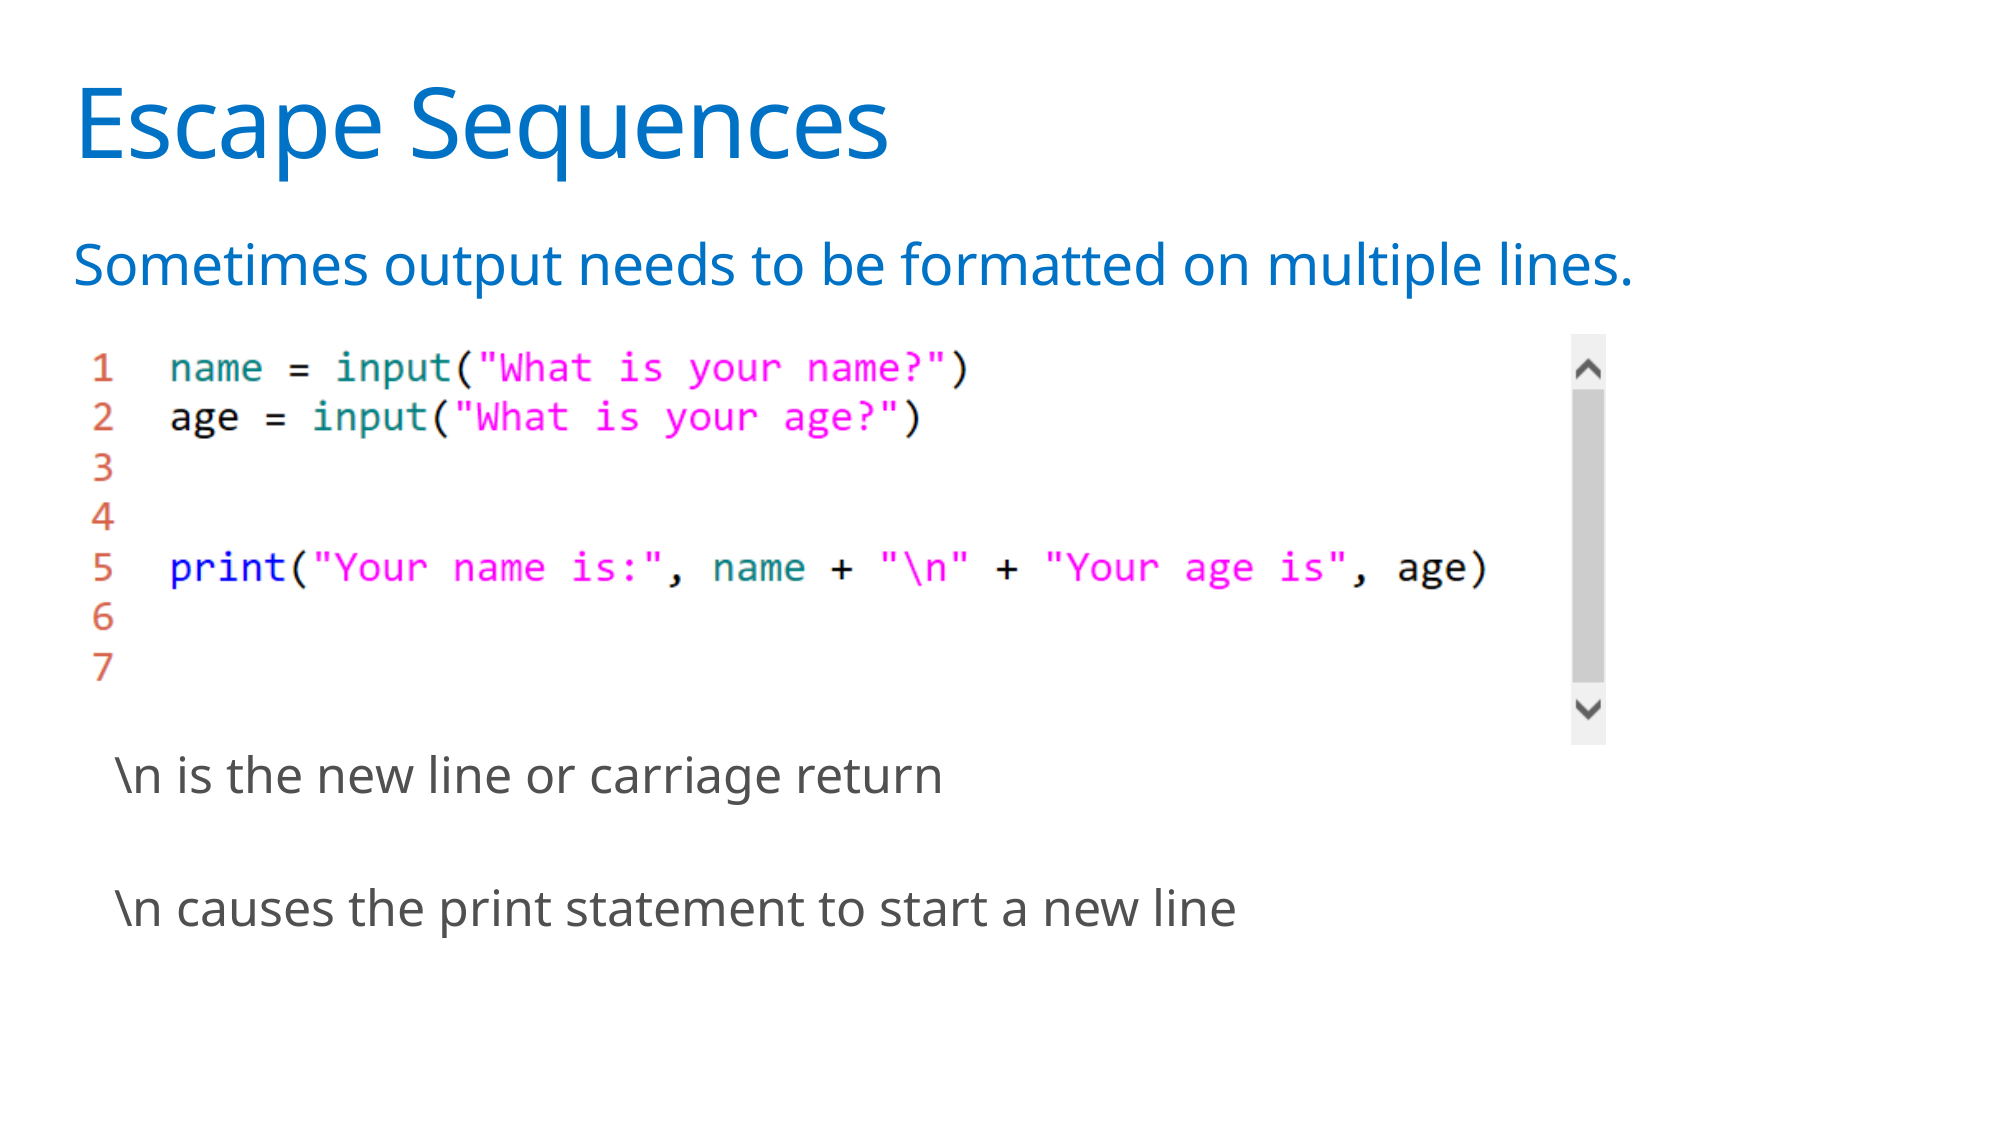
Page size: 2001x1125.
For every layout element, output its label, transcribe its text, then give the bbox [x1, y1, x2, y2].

list Sometimes output needs to be formatted on multiple lines. [58, 220, 1942, 314]
picture [84, 334, 1606, 726]
text_box \n is the new line or carriage return \n causes the print statement to start a new line [84, 726, 1695, 1028]
title Escape Sequences [58, 58, 1942, 206]
